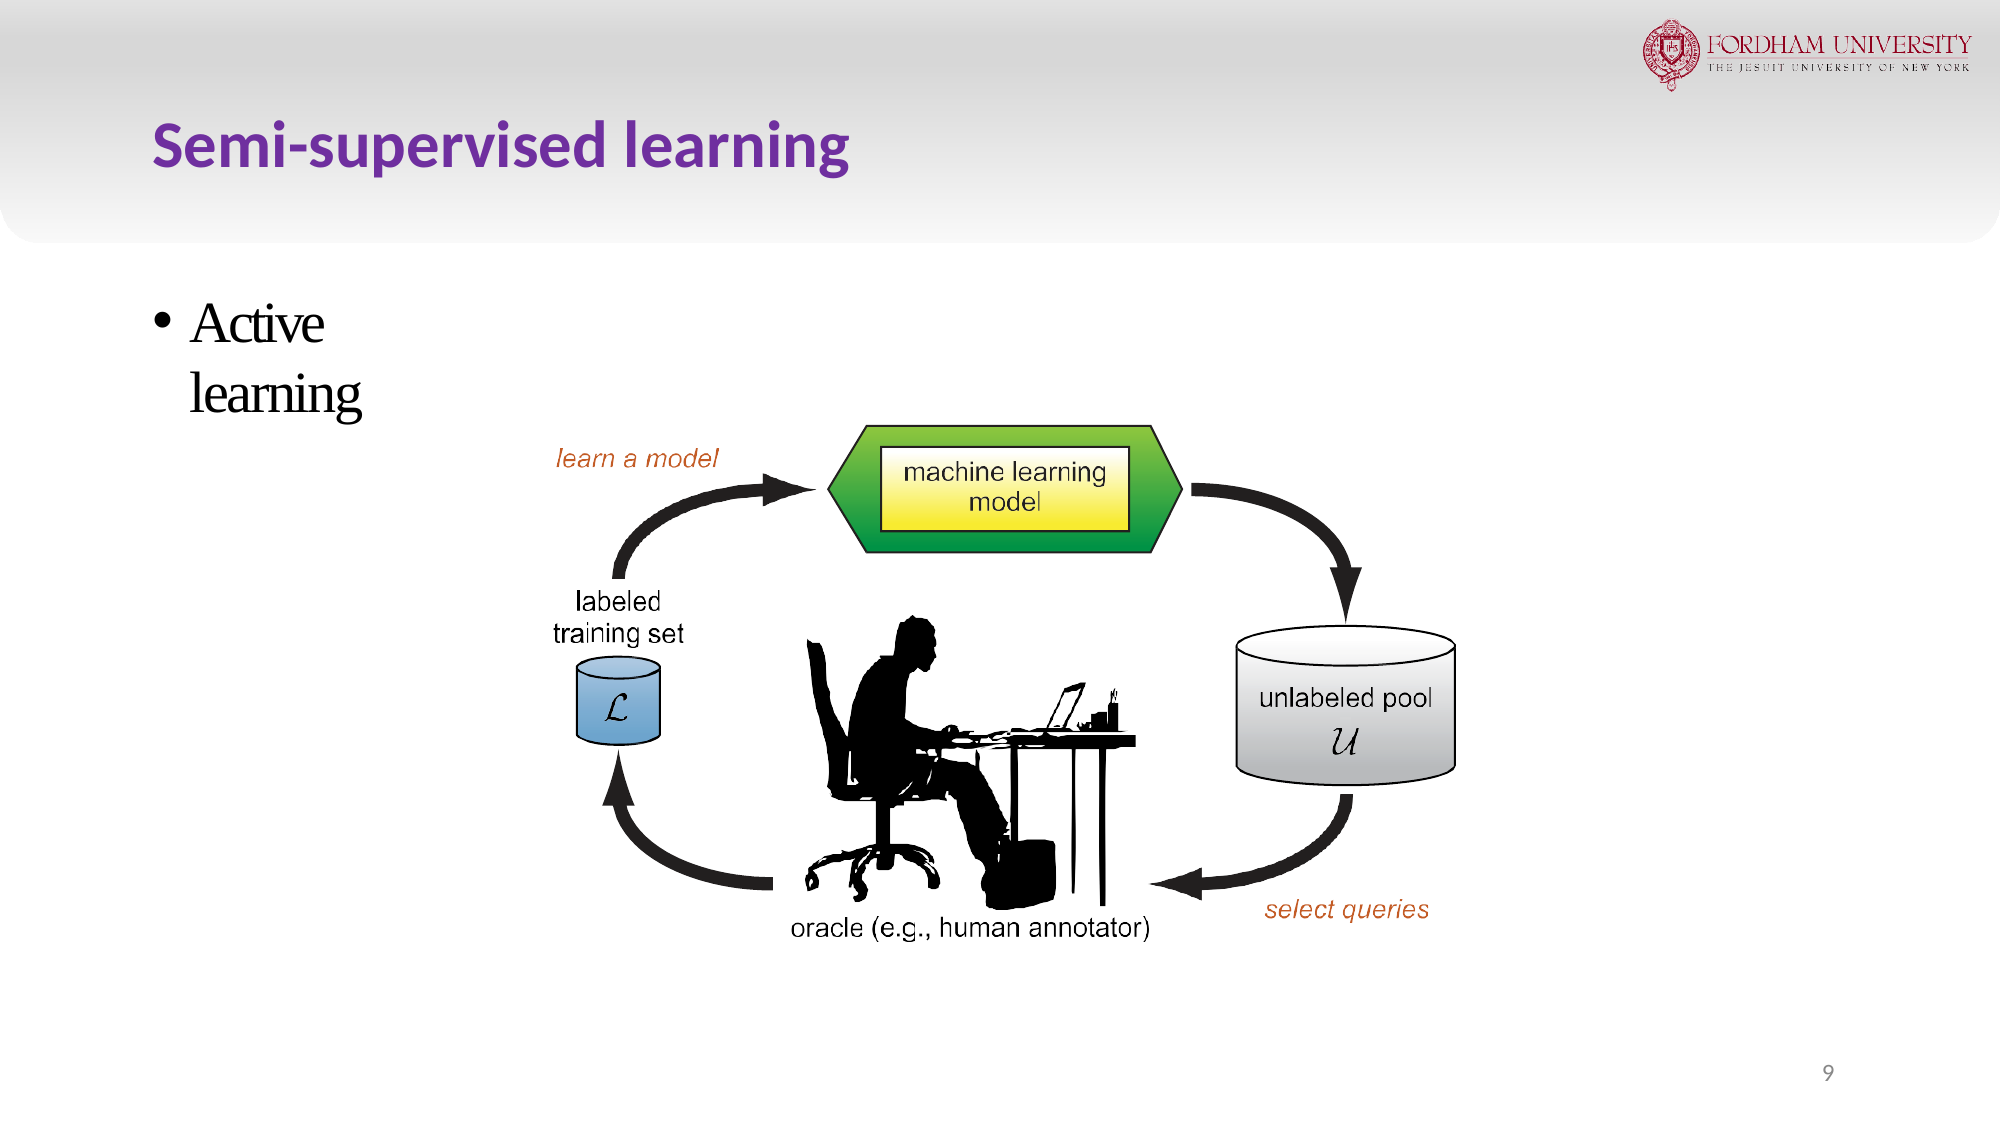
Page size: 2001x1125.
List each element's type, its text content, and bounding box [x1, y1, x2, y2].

text_box Active learning [150, 282, 511, 425]
text_box [556, 448, 817, 579]
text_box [940, 794, 1429, 943]
text_box [791, 917, 863, 937]
slide_number 9 [1813, 1057, 1854, 1125]
title Semi-supervised learning [150, 98, 852, 290]
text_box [826, 424, 1184, 554]
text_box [553, 622, 640, 648]
picture [0, 0, 2000, 243]
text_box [575, 655, 774, 891]
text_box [872, 916, 930, 943]
text_box [577, 590, 660, 611]
text_box [648, 623, 684, 643]
text_box [805, 615, 1136, 910]
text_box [1191, 482, 1457, 787]
